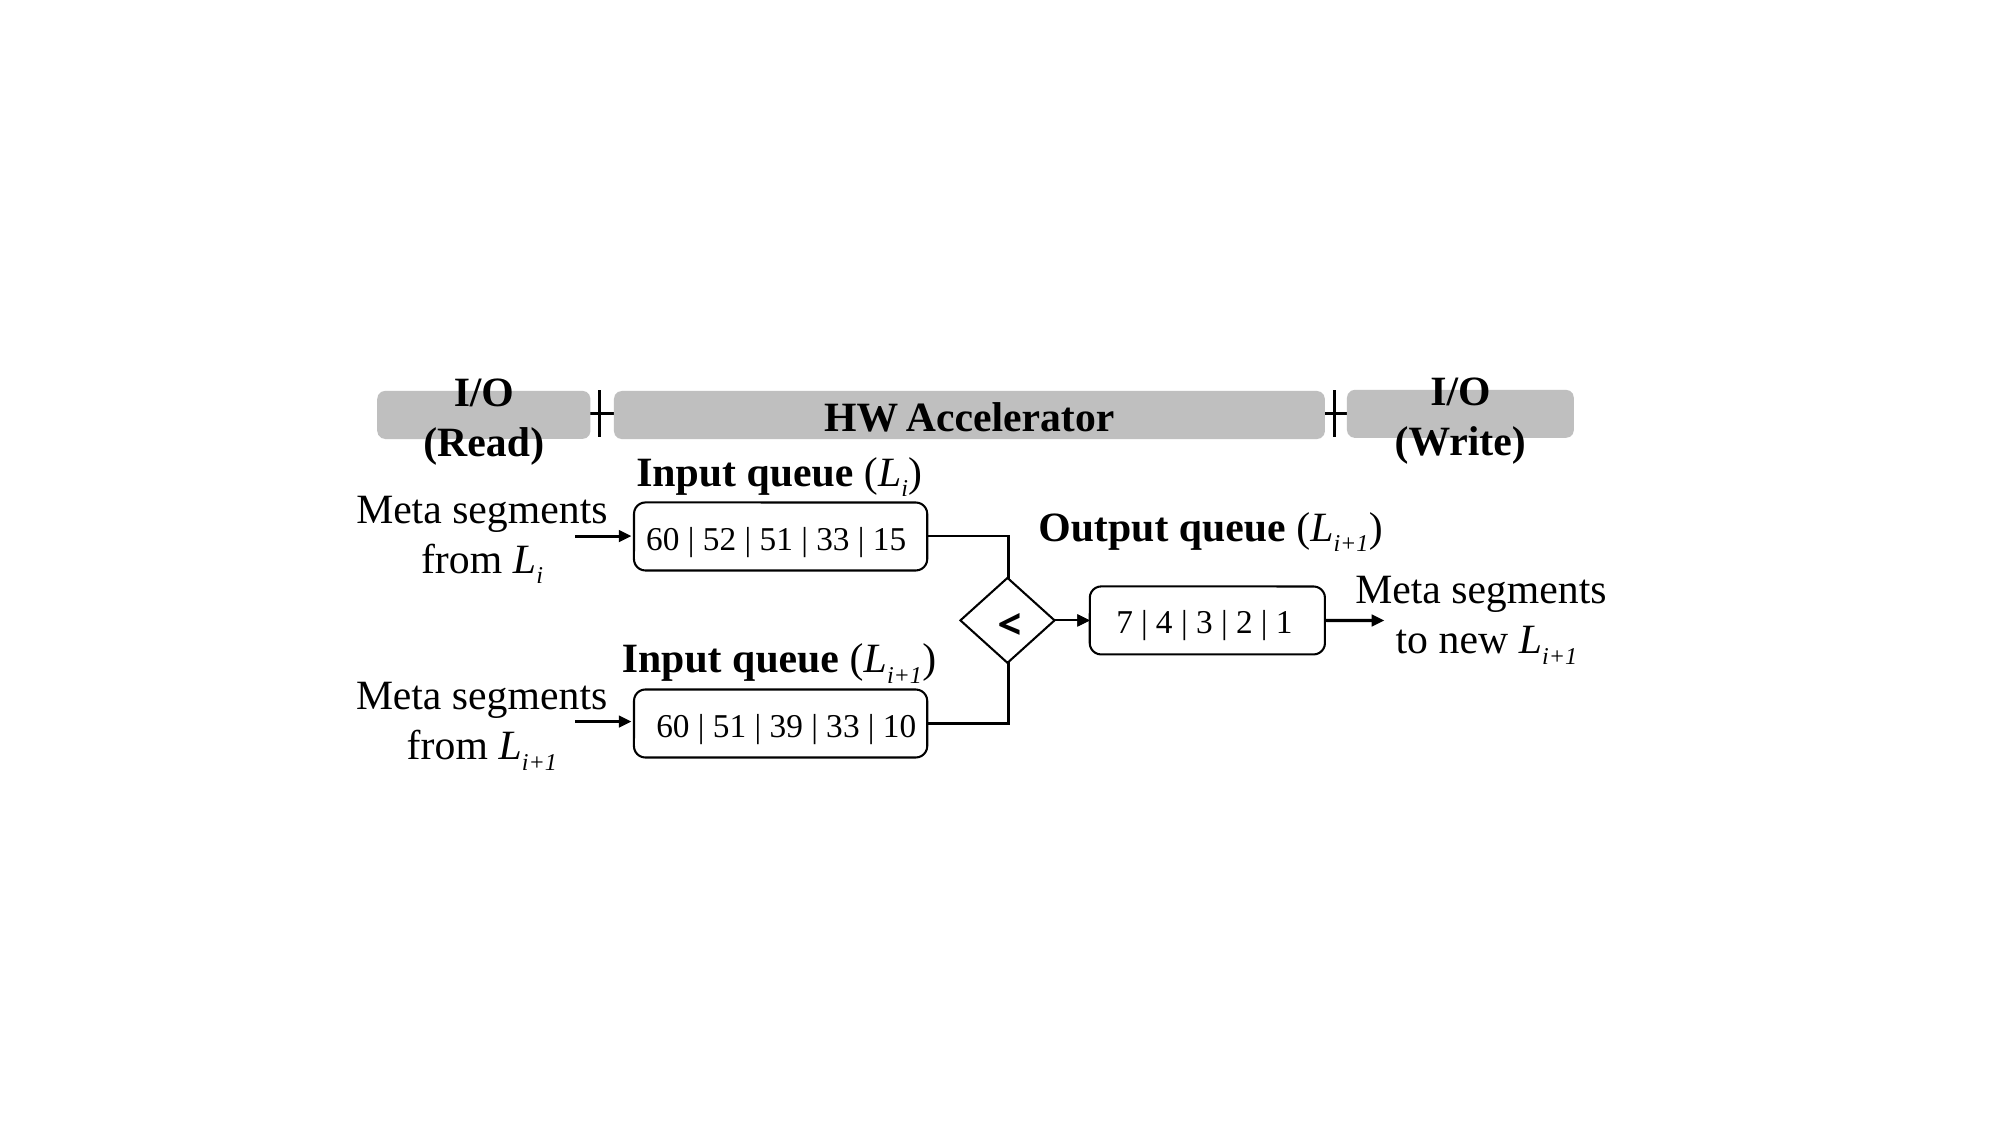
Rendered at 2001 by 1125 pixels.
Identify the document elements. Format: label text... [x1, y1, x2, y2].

text_box 60 | 52 | 51 | 33 | 15 [631, 510, 930, 565]
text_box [927, 620, 1090, 724]
text_box Output queue (Li+1) [1023, 492, 1398, 564]
text_box [633, 688, 927, 759]
text_box I/O (Read) [376, 389, 592, 441]
text_box [634, 565, 927, 572]
text_box [1090, 585, 1326, 656]
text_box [927, 536, 1090, 620]
text_box Meta segments from Li+1 [330, 660, 633, 783]
text_box Input queue (Li) [621, 441, 937, 509]
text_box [960, 577, 1055, 663]
text_box 60 | 51 | 39 | 33 | 10 [641, 696, 932, 752]
text_box Meta segments to new Li+1 [1340, 554, 1633, 677]
text_box 7 | 4 | 3 | 2 | 1 [1093, 592, 1309, 648]
text_box HW Accelerator [612, 414, 1326, 441]
text_box Meta segments from Li [341, 474, 623, 596]
text_box Input queue (Li+1) [607, 623, 927, 696]
text_box HW Accelerator [612, 389, 1326, 413]
text_box I/O (Write) [1345, 388, 1575, 439]
